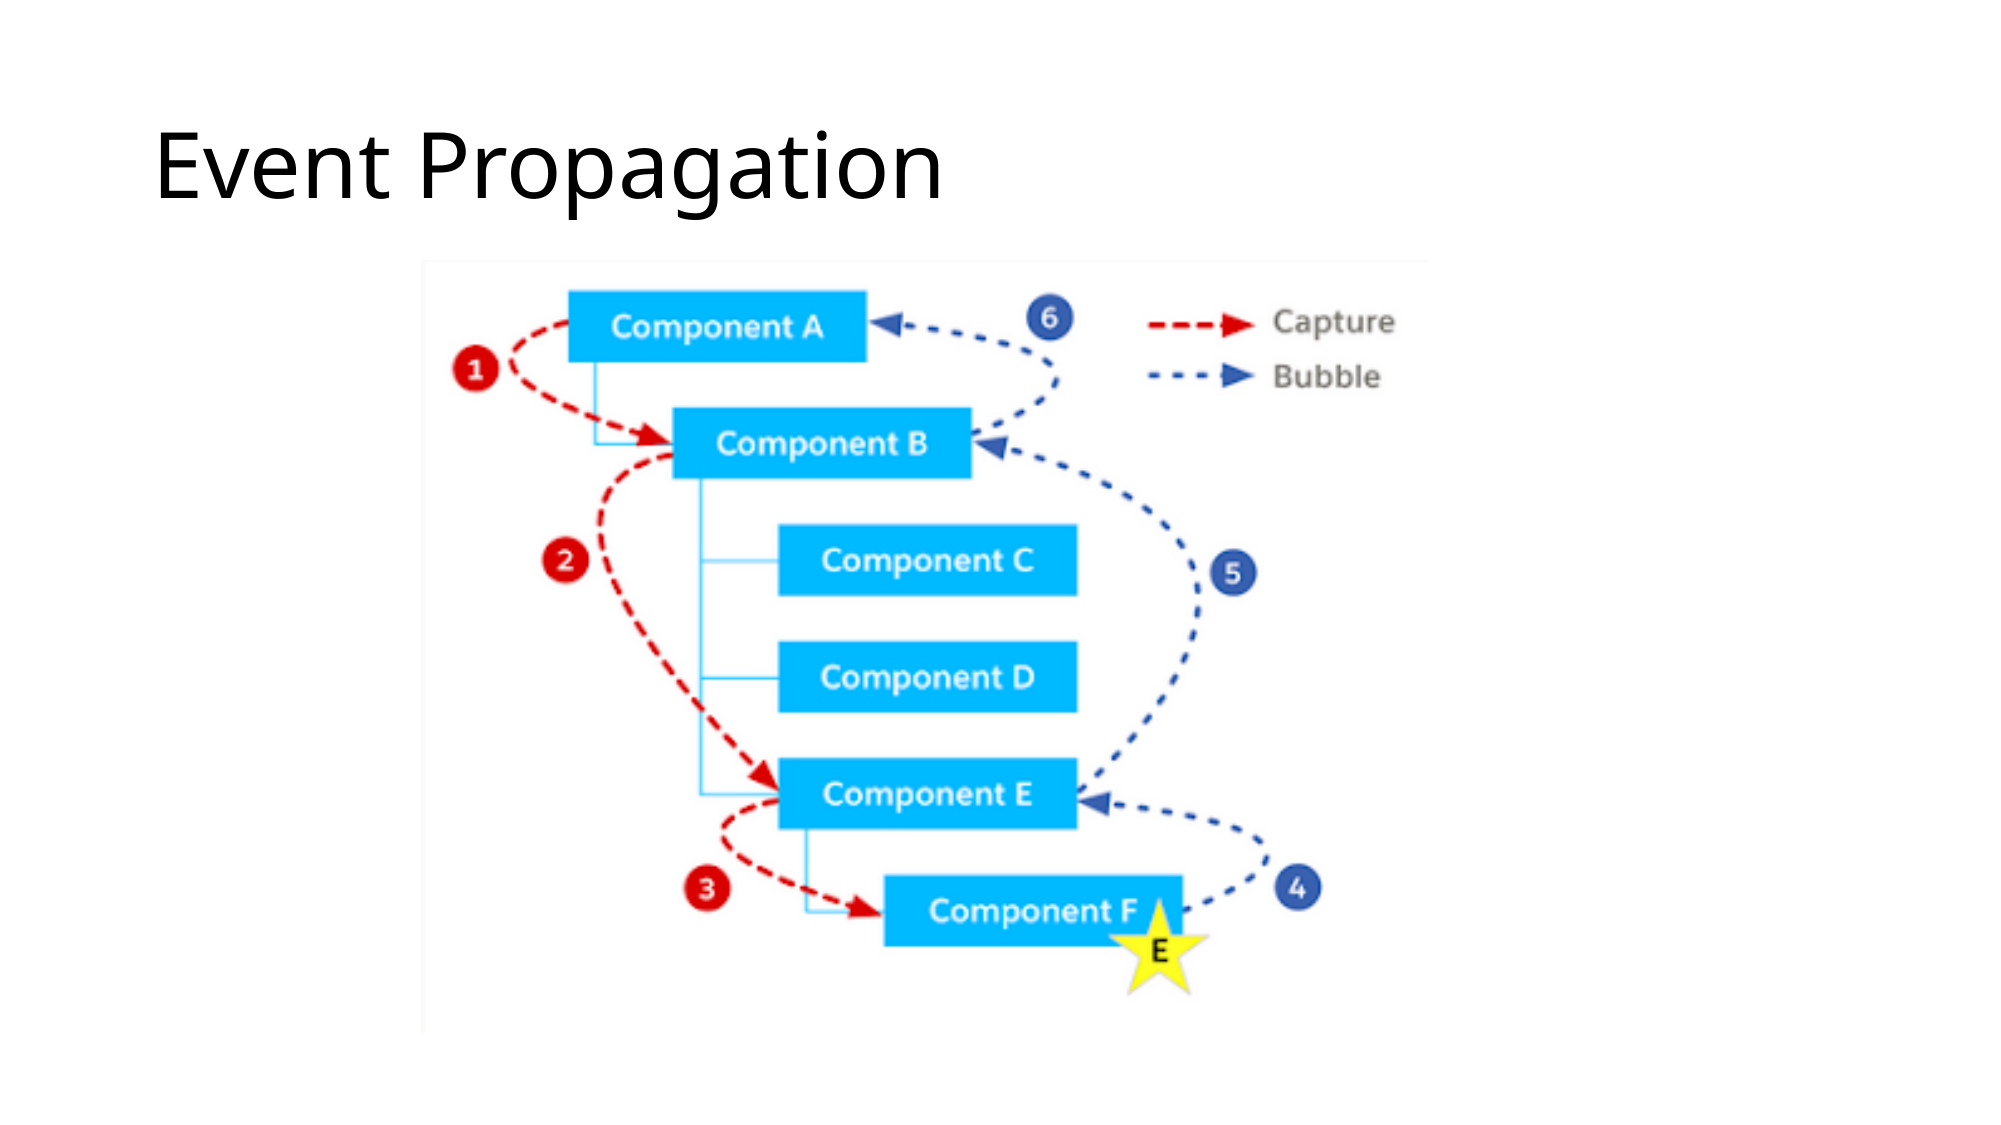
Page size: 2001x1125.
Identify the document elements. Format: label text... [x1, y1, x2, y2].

picture [420, 260, 1427, 1033]
title Event Propagation [137, 59, 1863, 278]
